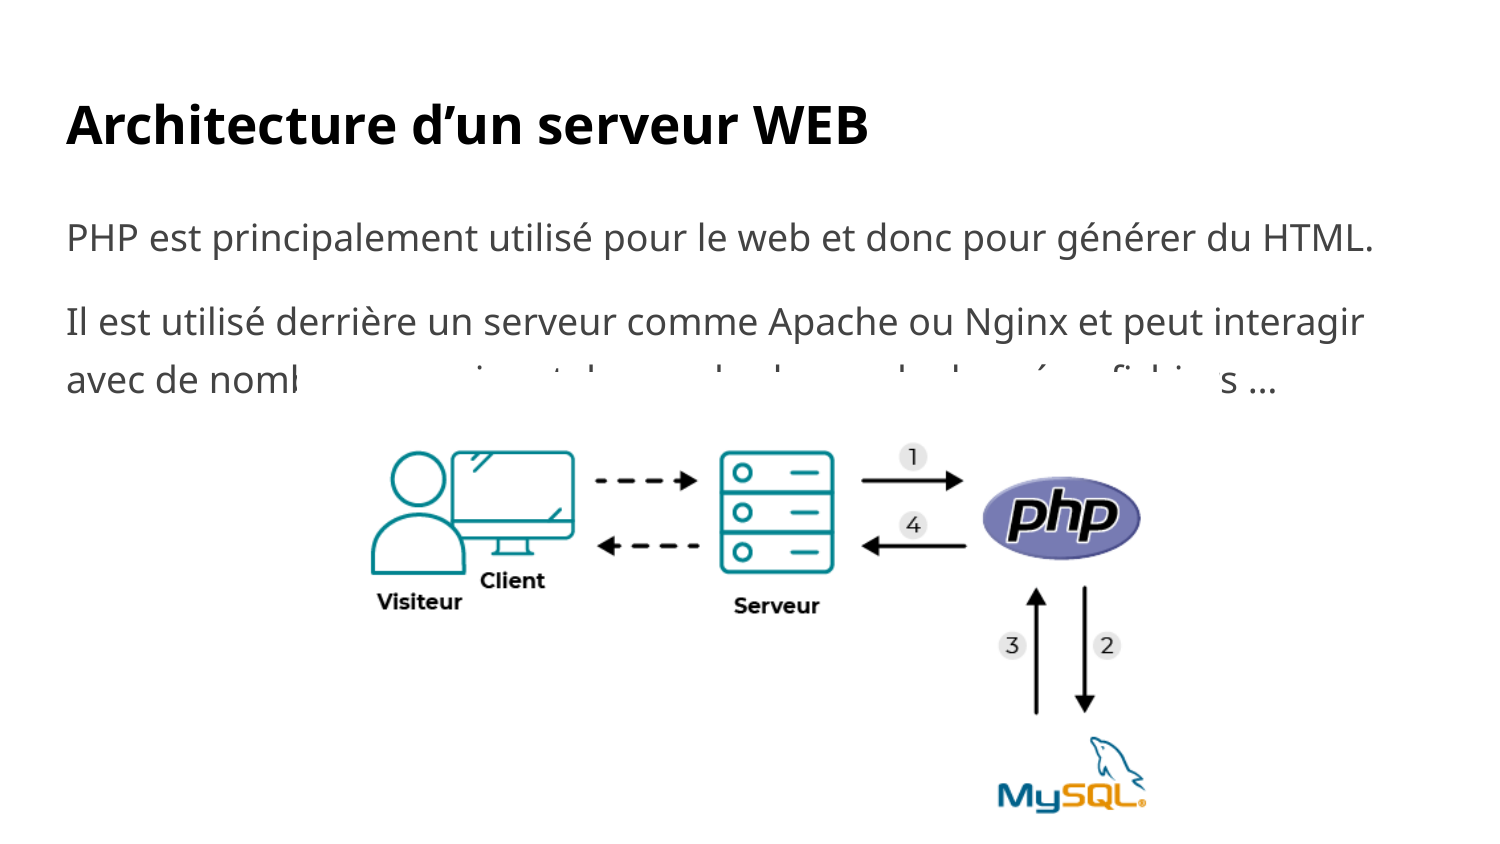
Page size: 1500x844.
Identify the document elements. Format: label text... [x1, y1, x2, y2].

picture [297, 372, 1219, 844]
title Architecture d’un serveur WEB [51, 72, 1449, 176]
list PHP est principalement utilisé pour le web et donc pour générer du HTML. Il est utilisé derrière un serveur comme Apache ou Nginx et peut interagir avec de nombreux services tels que des bases de données, fichiers … [51, 189, 1466, 750]
